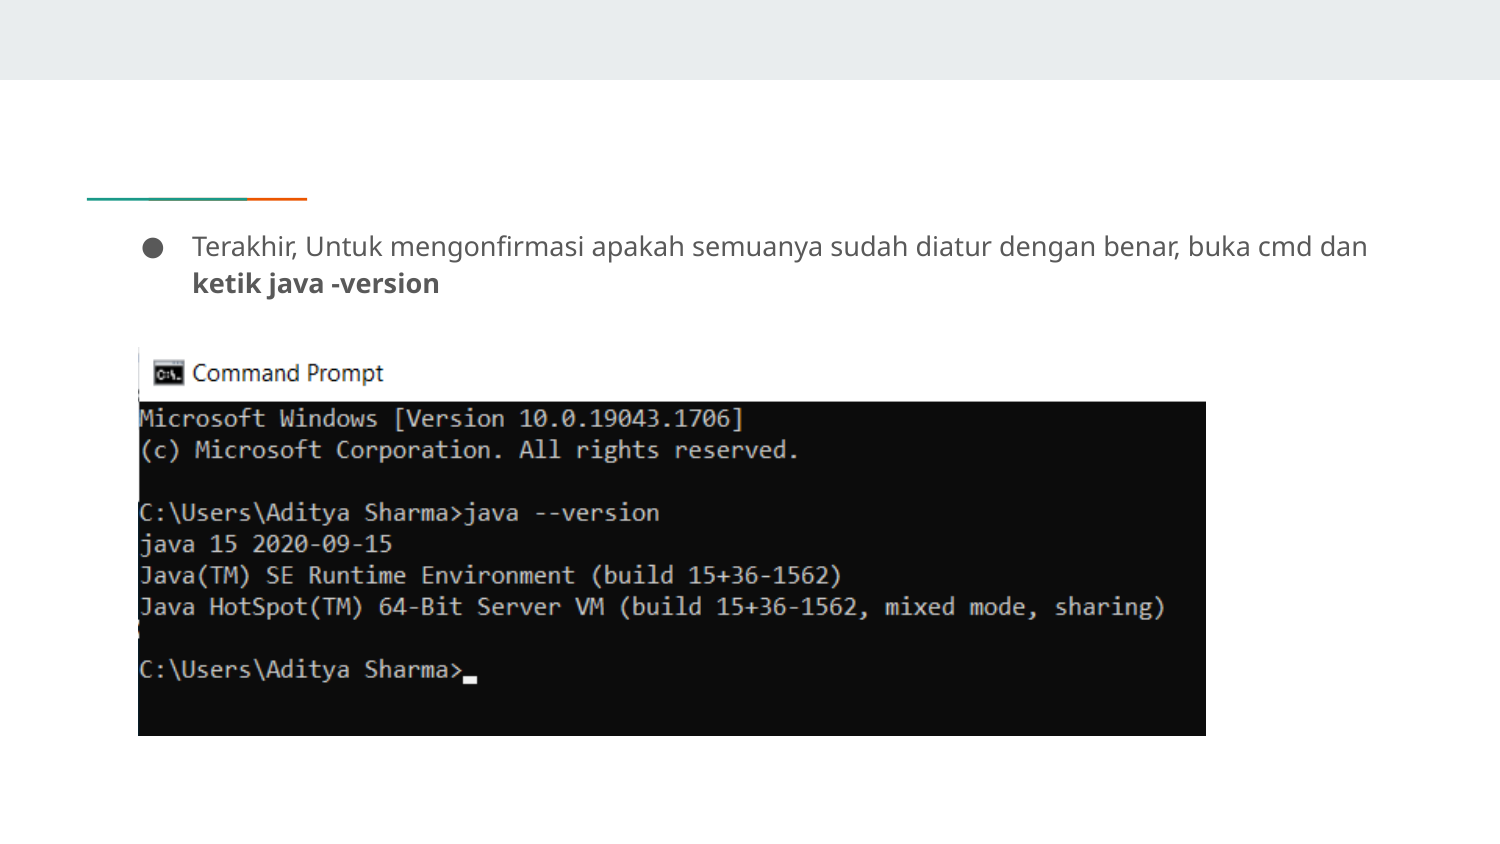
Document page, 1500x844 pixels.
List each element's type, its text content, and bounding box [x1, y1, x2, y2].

list Terakhir, Untuk mengonfirmasi apakah semuanya sudah diatur dengan benar, buka cmd dan ketik java -version [101, 209, 1397, 580]
picture [138, 347, 1206, 736]
